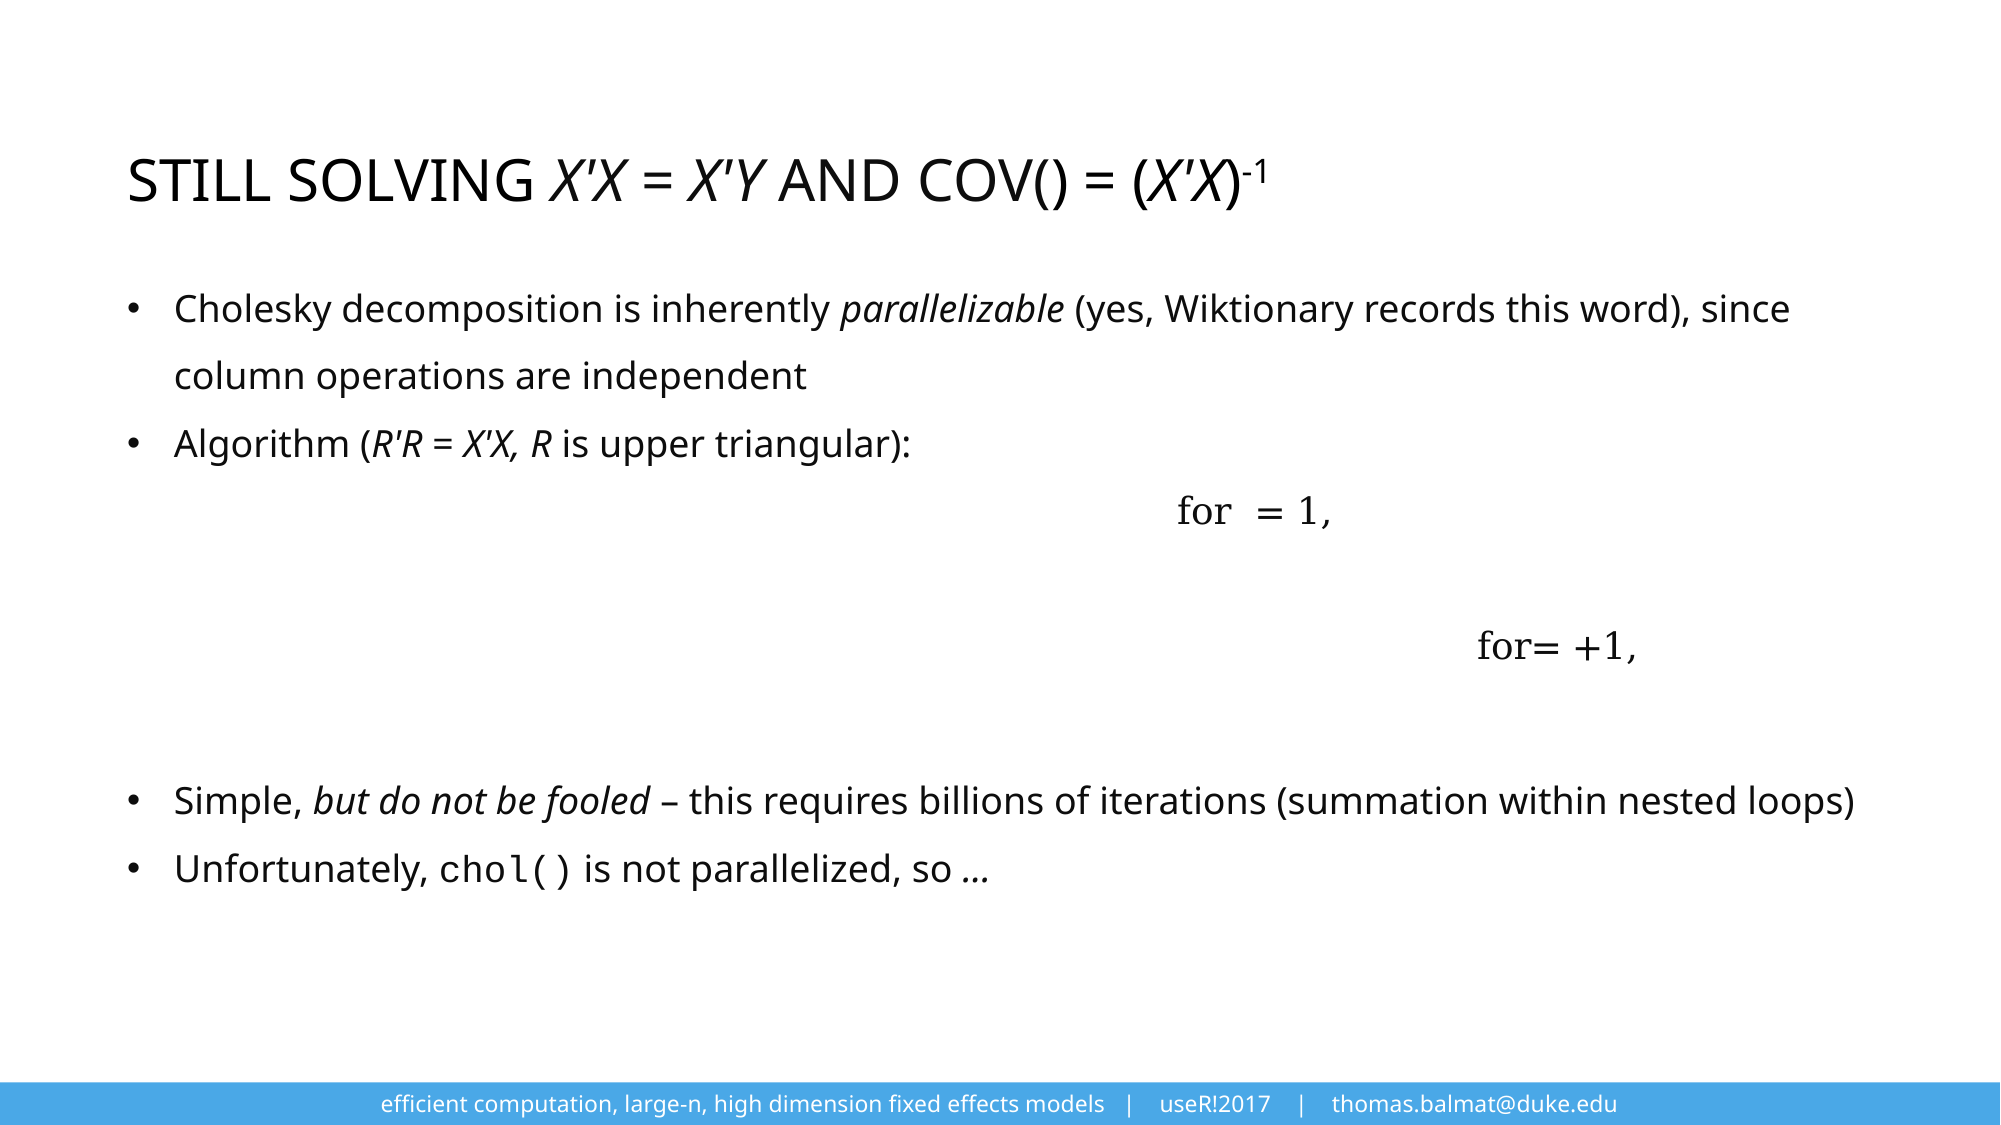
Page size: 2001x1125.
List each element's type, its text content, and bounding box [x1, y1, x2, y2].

text_box efficient computation, large-n, high dimension fixed effects models | useR!2017 | thomas.balmat@duke.edu [0, 1082, 2000, 1125]
